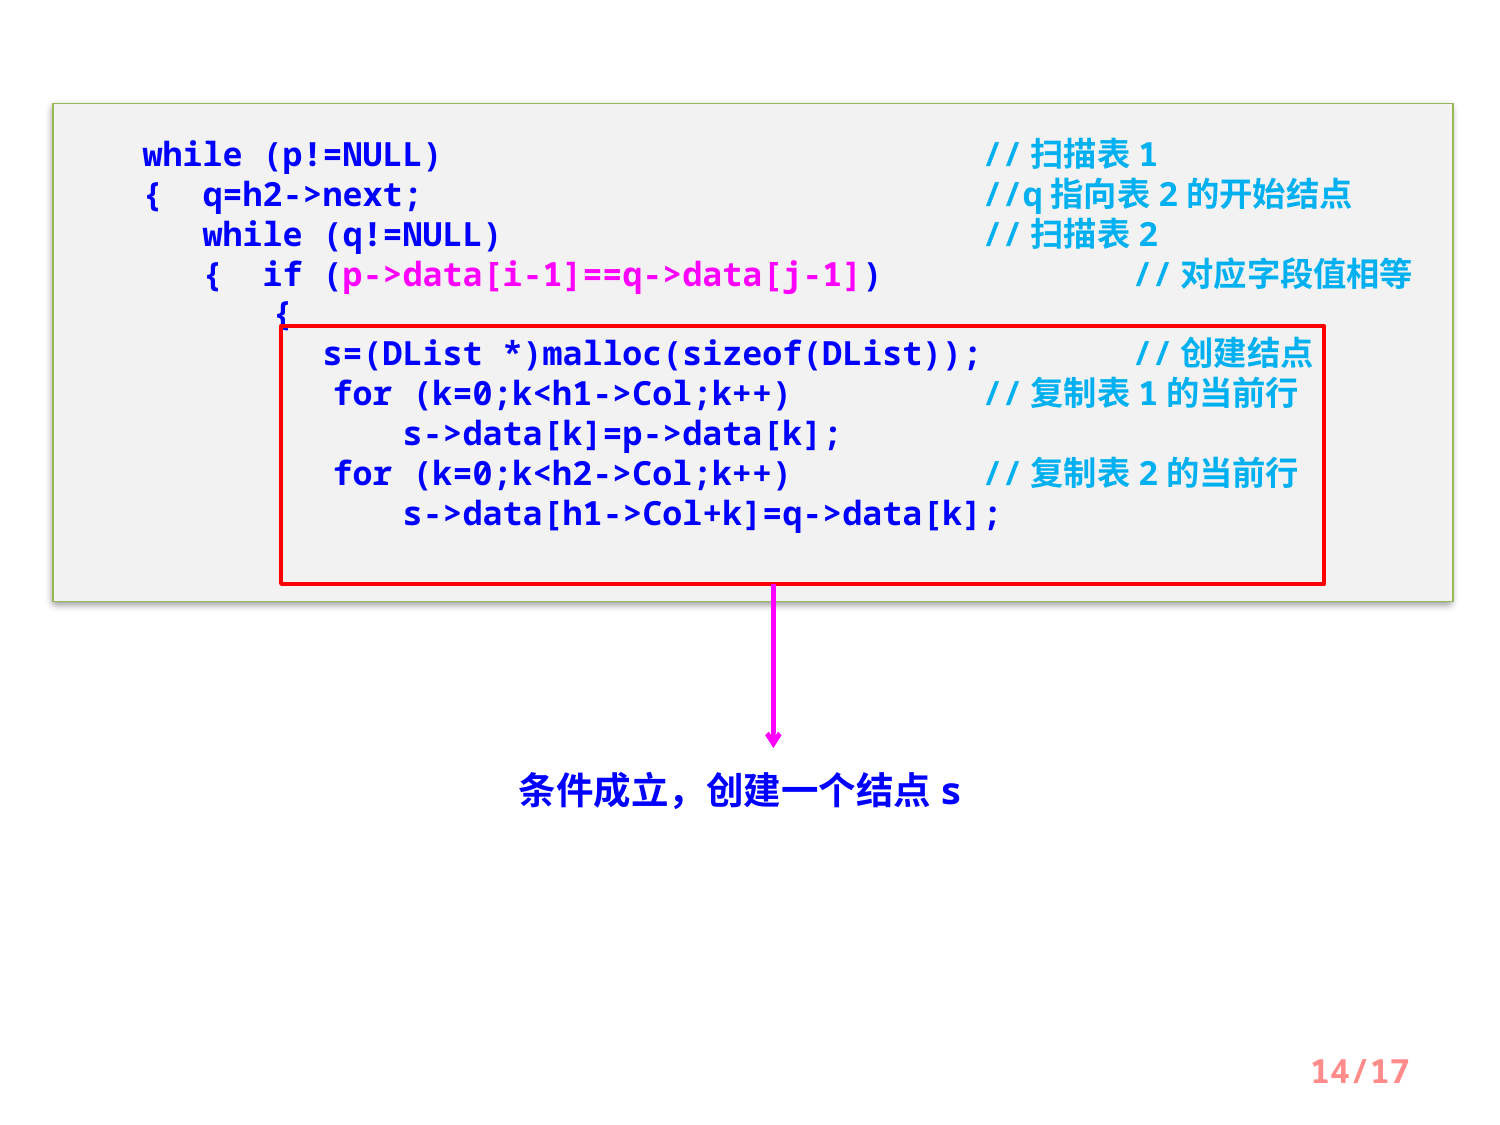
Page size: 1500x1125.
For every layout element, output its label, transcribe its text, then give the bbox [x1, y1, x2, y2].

slide_number 14/17 [1074, 1042, 1425, 1103]
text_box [280, 325, 1325, 821]
text_box while (p!=NULL) //扫描表1 { q=h2->next; //q指向表2的开始结点 while (q!=NULL) //扫描表2 { if (p->data[i-1]==q->data[j-1]) //对应字段值相等 { s=(DList *)malloc(sizeof(DList)); //创建结点 for (k=0;k<h1->Col;k++) //复制表1的当前行 s->data[k]=p->data[k]; for (k=0;k<h2->Col;k++) //复制表2的当前行 s->data[h1->Col+k]=q->data[k]; [52, 103, 1454, 602]
